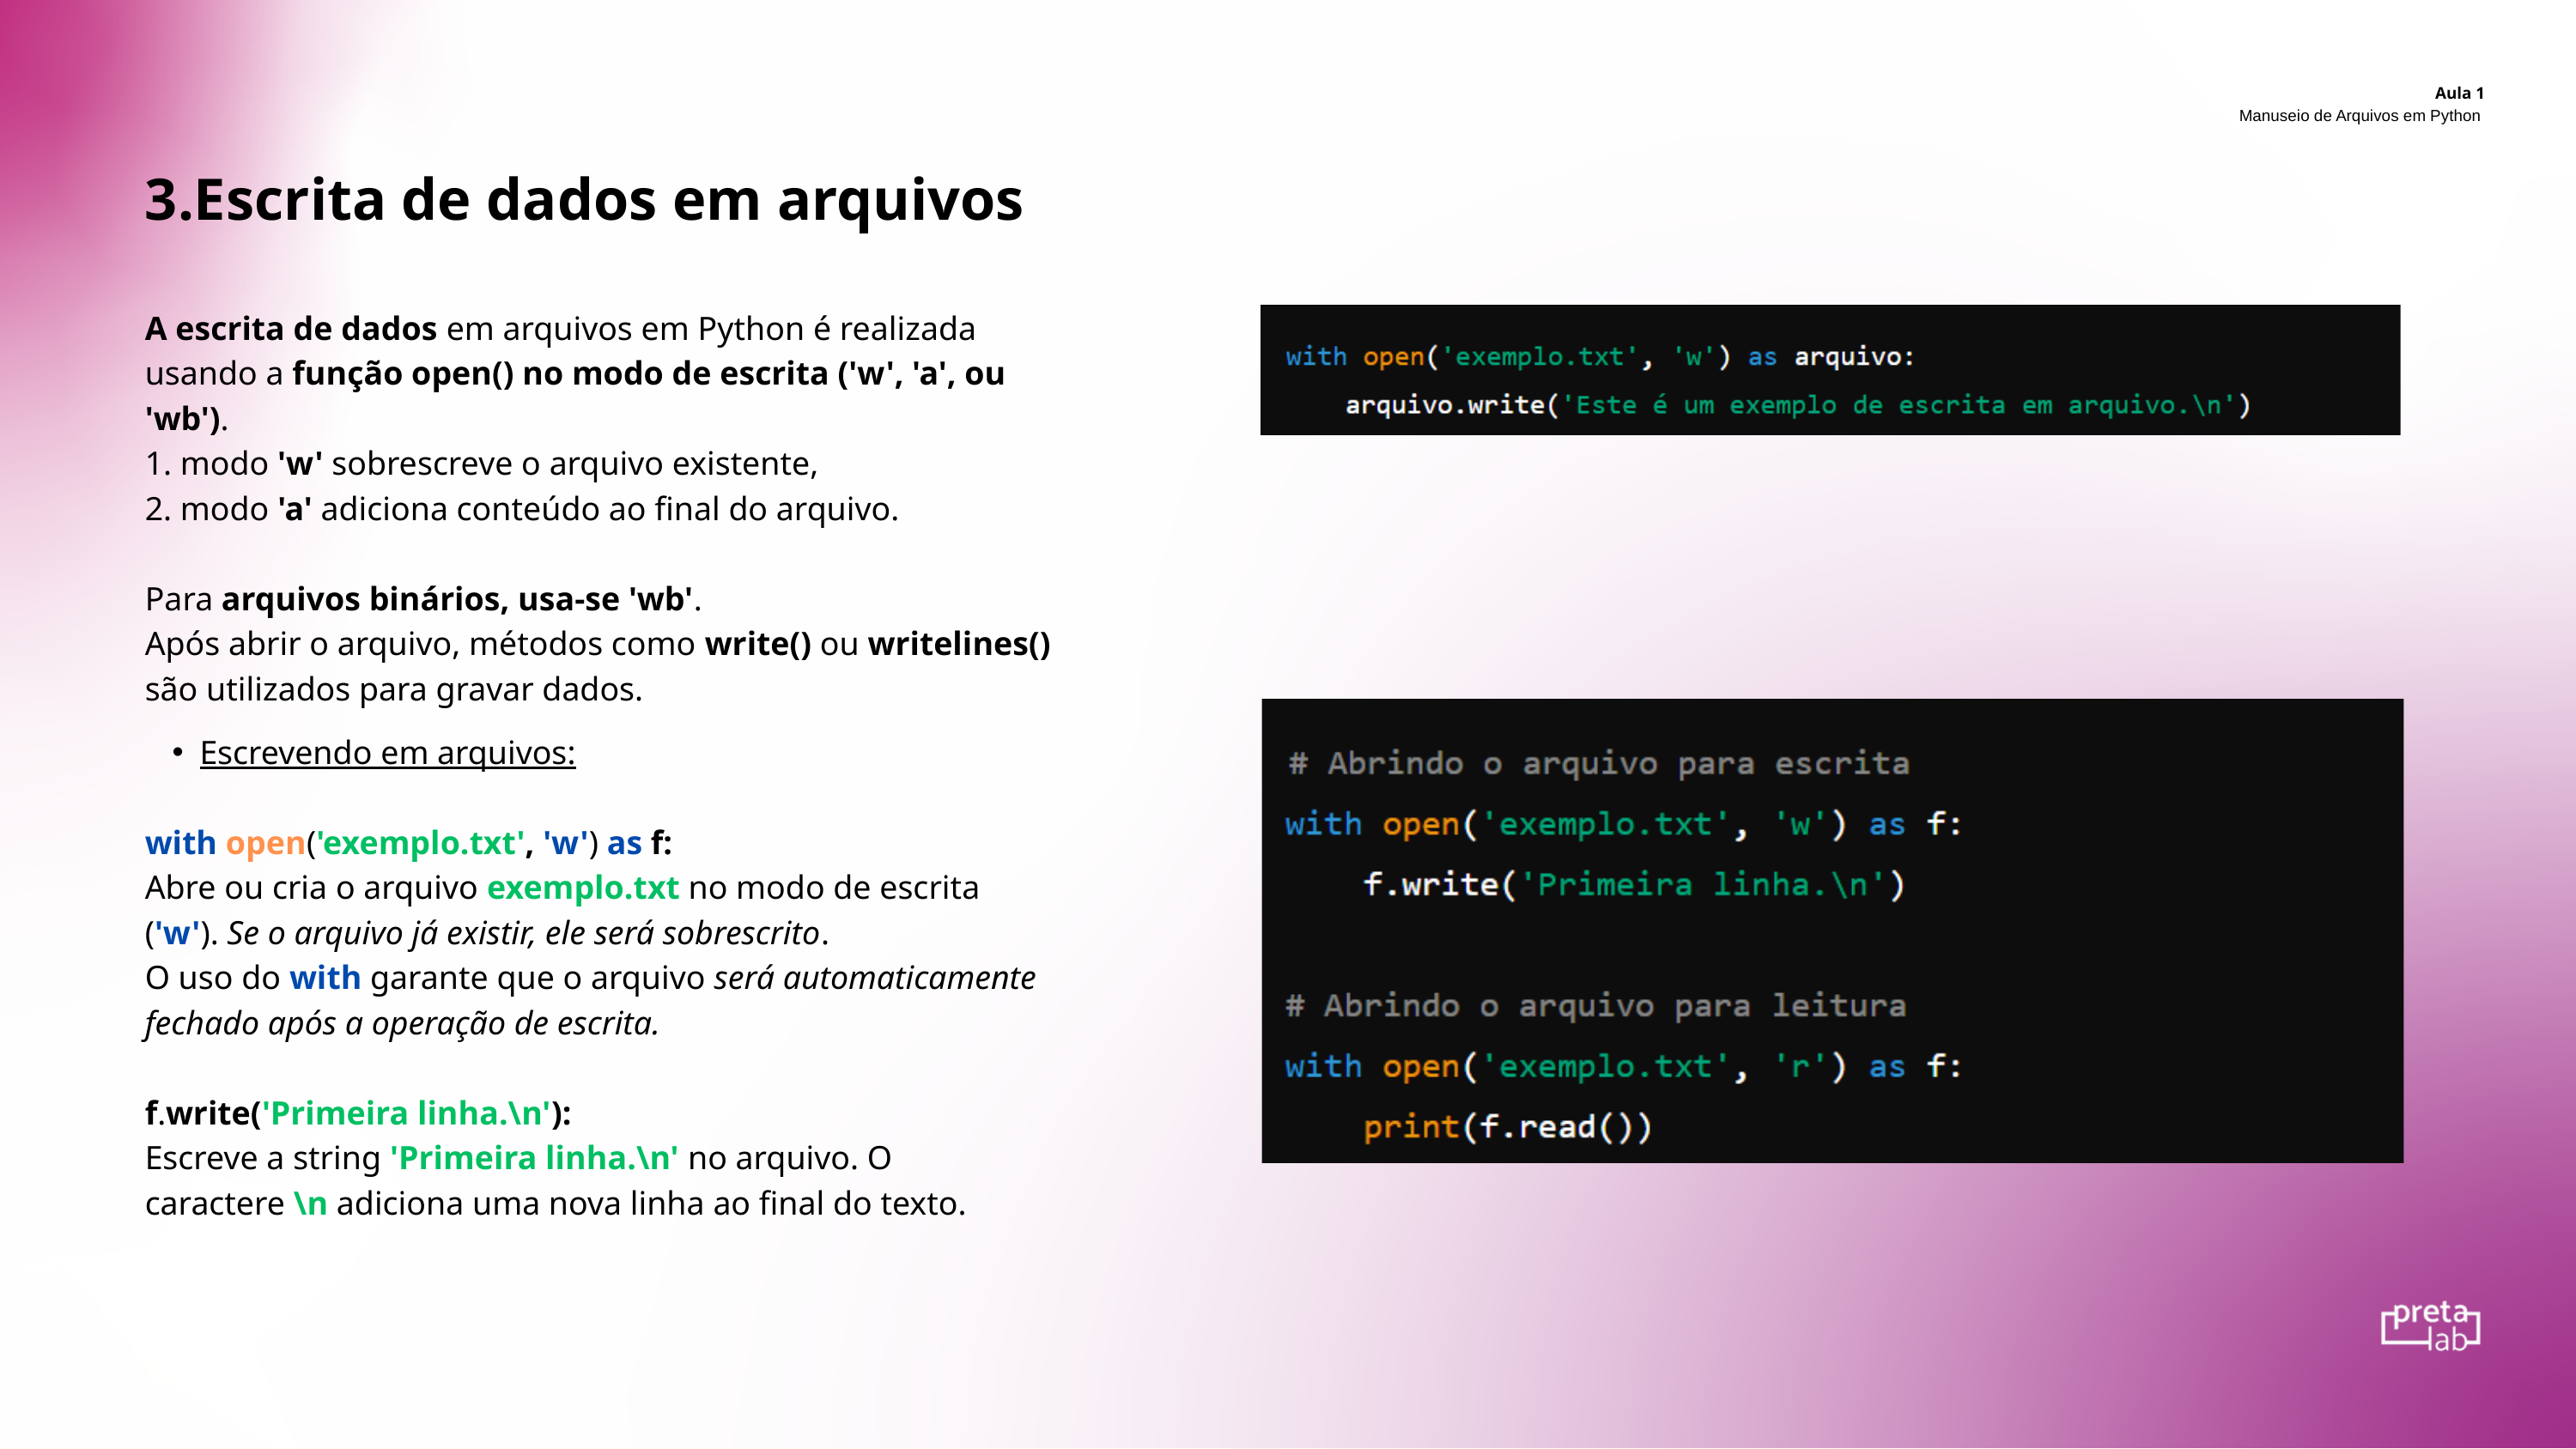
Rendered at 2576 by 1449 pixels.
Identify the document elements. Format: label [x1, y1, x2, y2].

text_box [2344, 1239, 2518, 1413]
text_box [0, 0, 2576, 1448]
